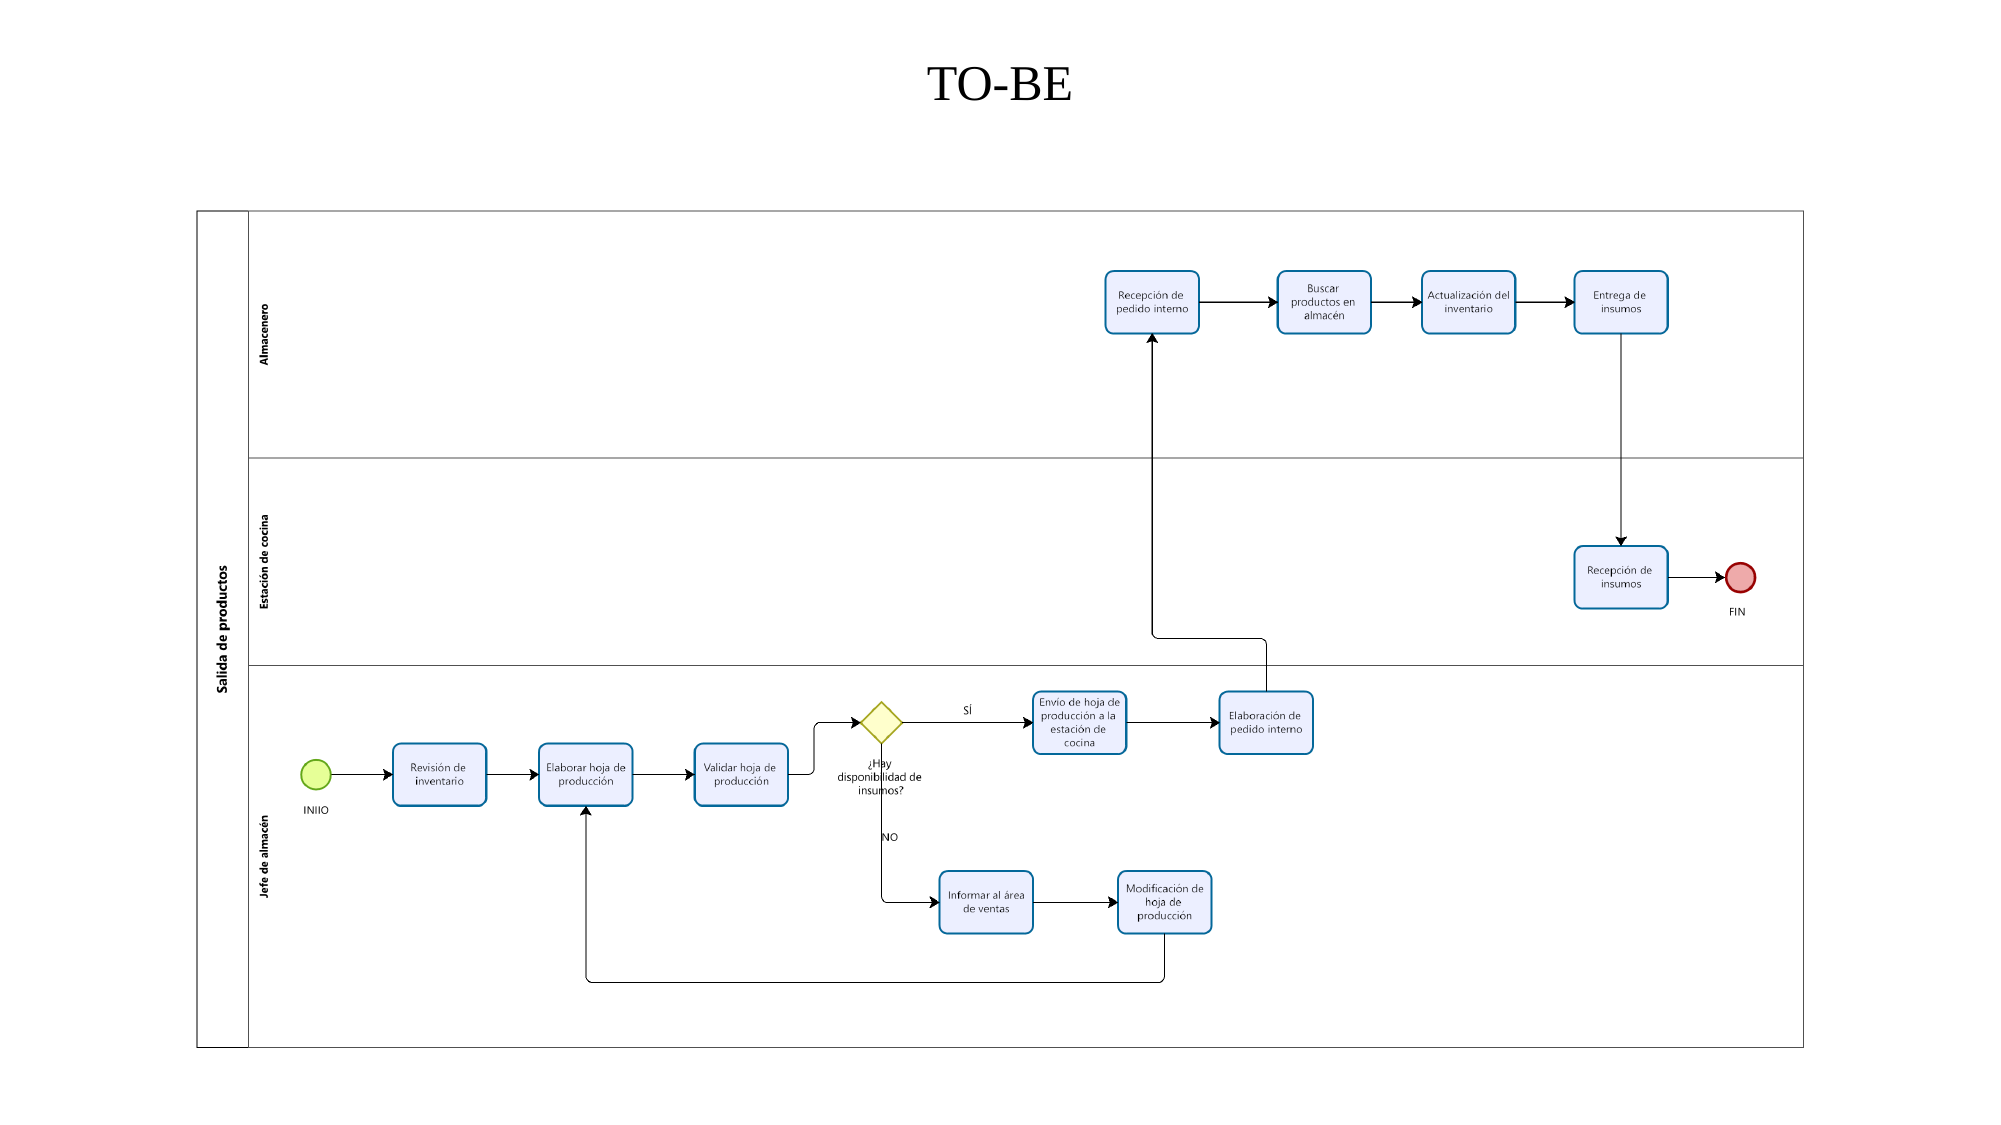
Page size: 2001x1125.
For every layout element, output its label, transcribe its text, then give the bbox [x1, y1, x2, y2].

picture [180, 194, 1820, 1059]
text_box TO-BE [910, 42, 1090, 118]
